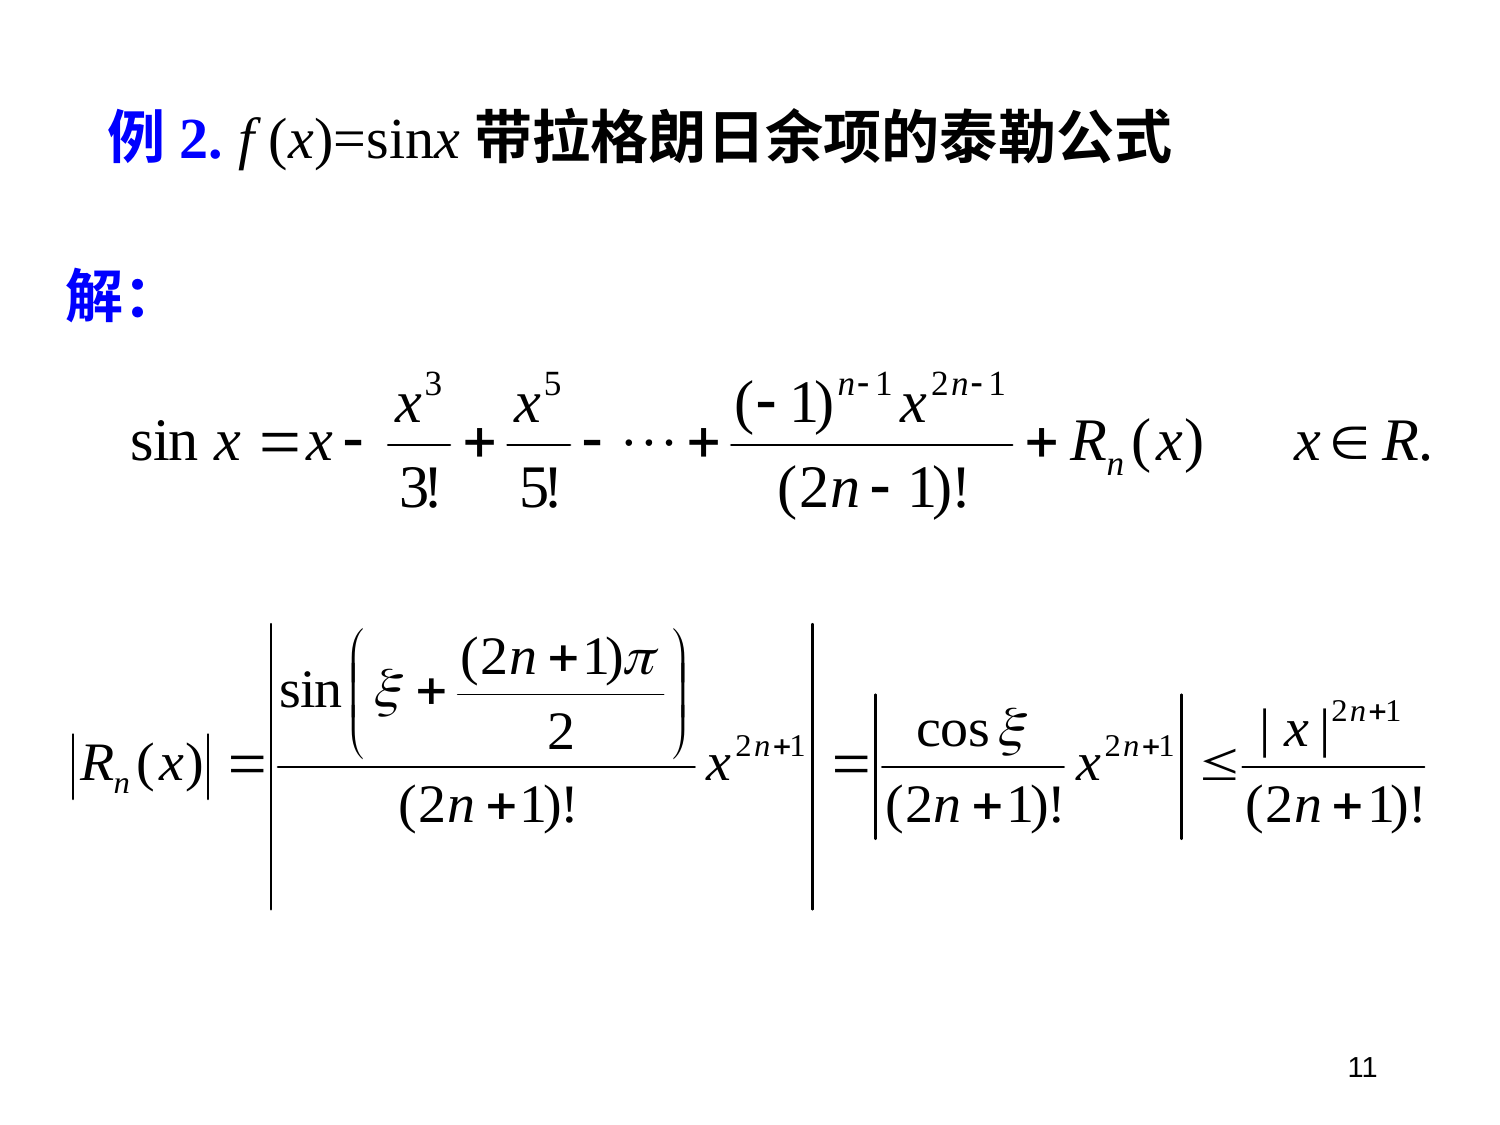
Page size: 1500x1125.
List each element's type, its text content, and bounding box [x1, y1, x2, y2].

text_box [62, 613, 1435, 921]
slide_number 11 [1074, 1024, 1425, 1103]
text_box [108, 354, 1441, 531]
text_box 例2. f (x)=sinx带拉格朗日余项的泰勒公式 [92, 92, 1393, 178]
text_box 解： [49, 251, 197, 337]
